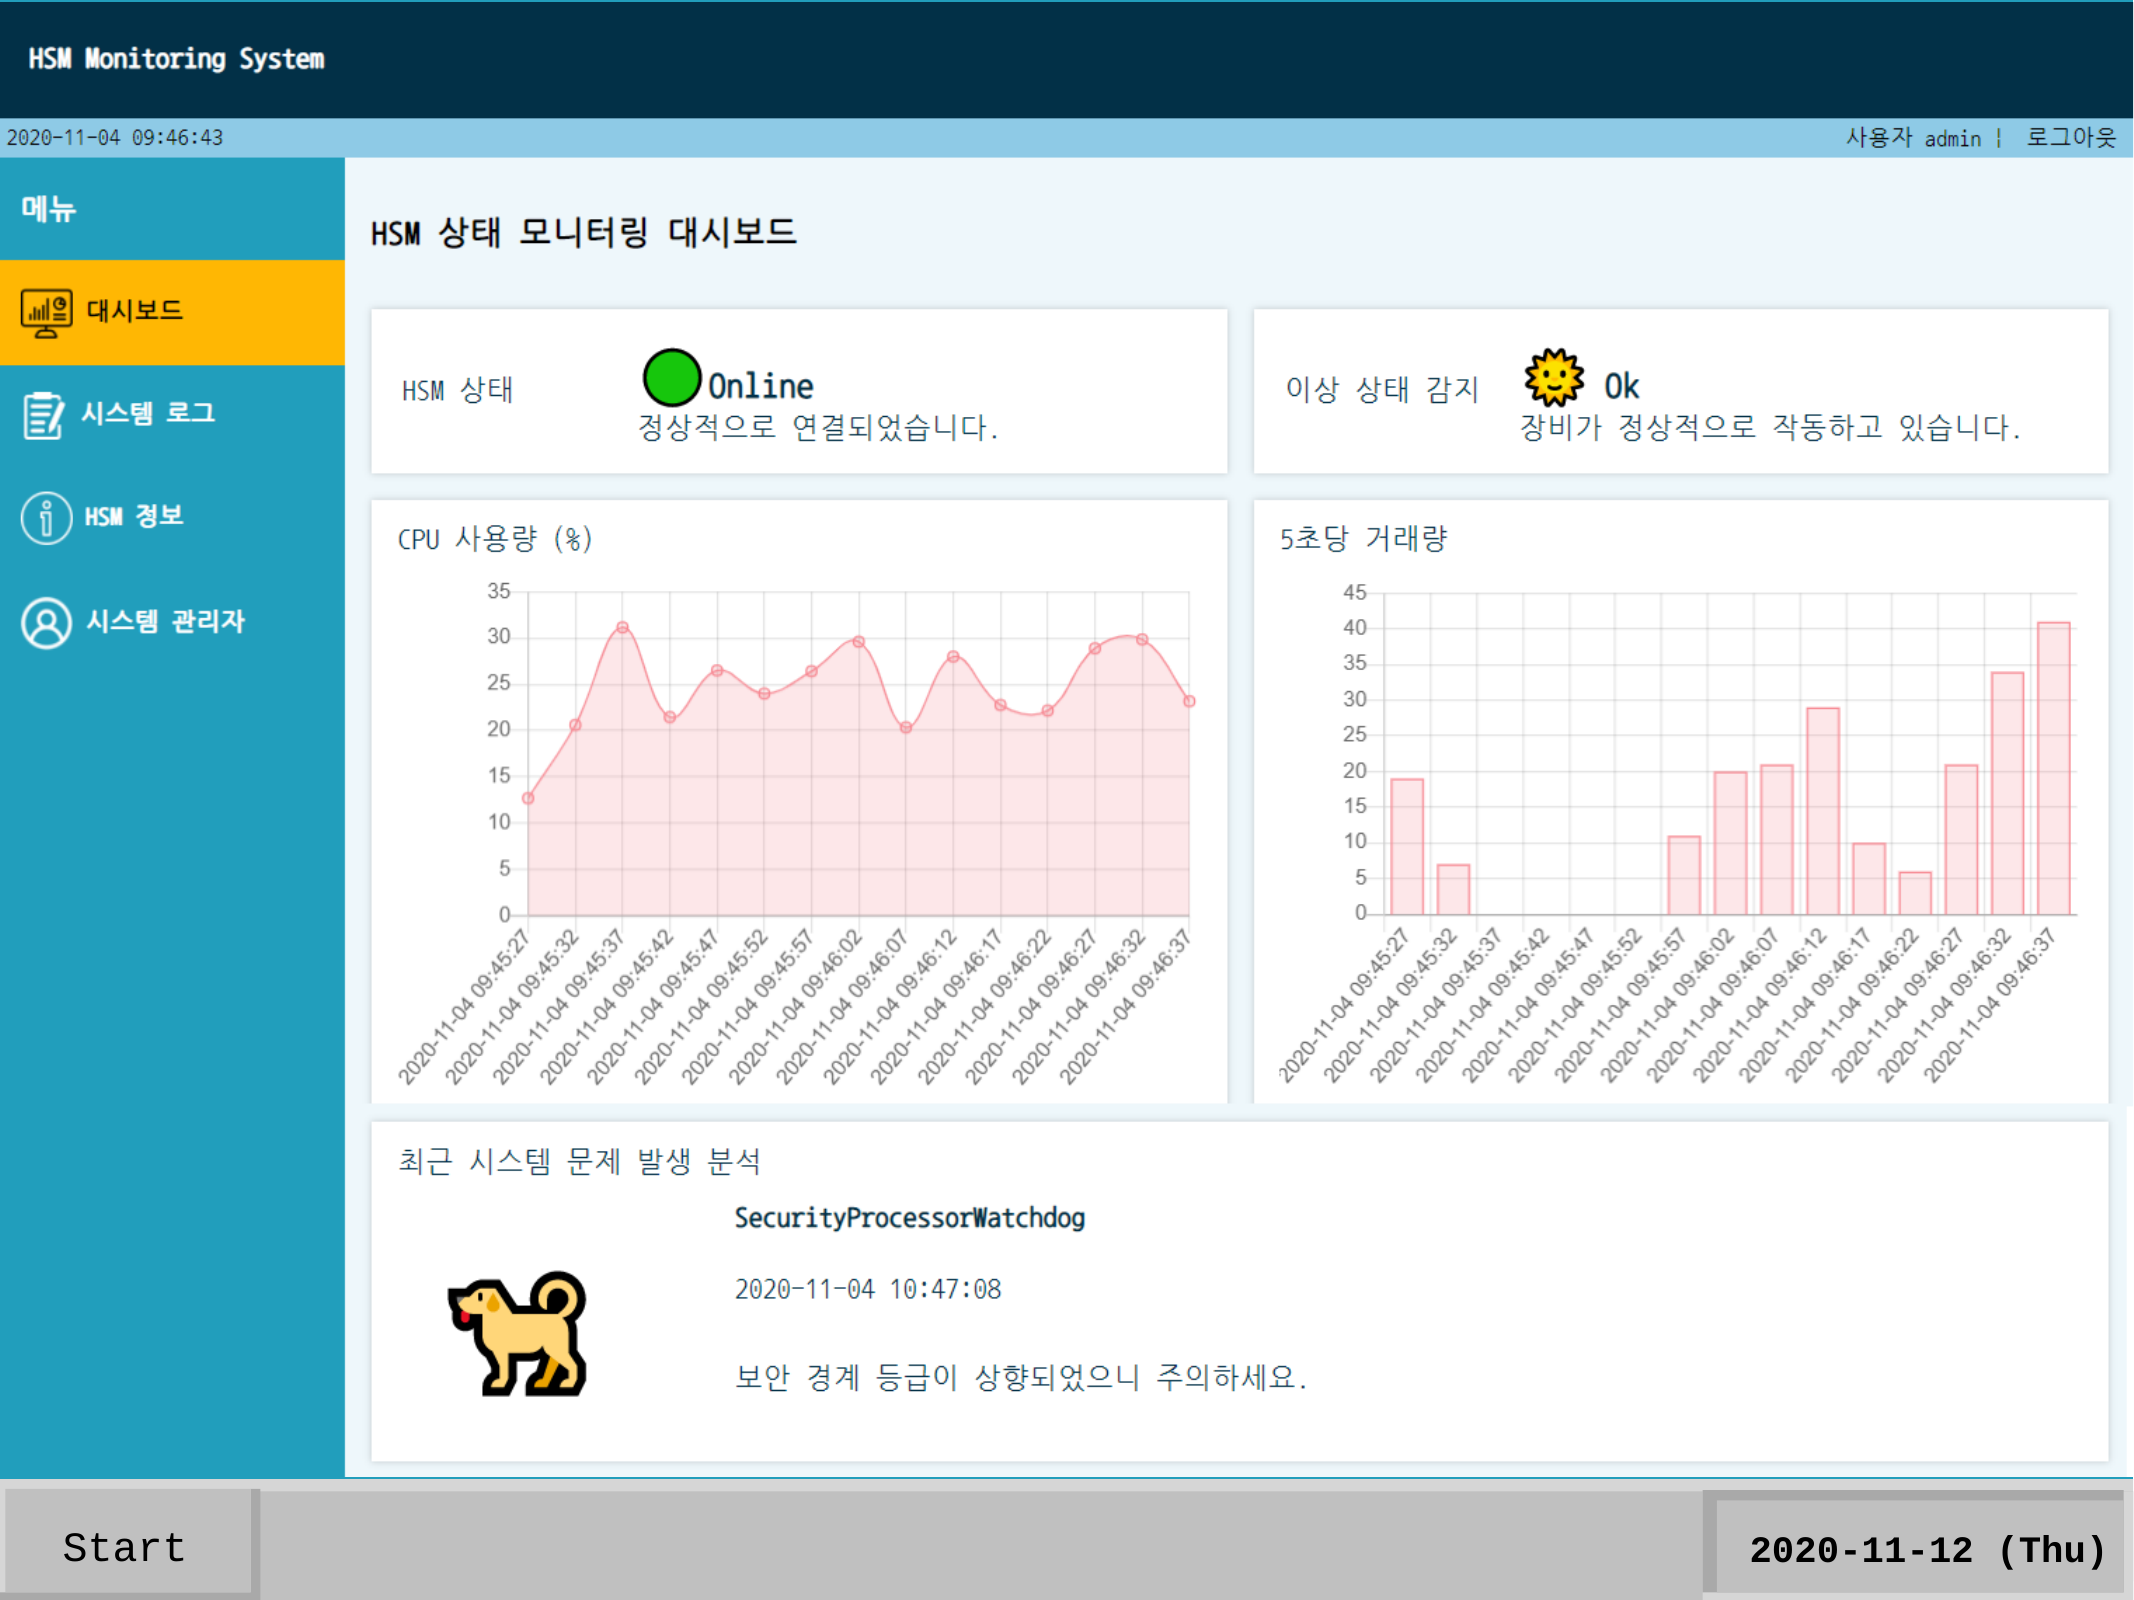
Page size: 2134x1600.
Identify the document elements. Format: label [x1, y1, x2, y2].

picture [28, 47, 72, 69]
picture [84, 47, 141, 69]
picture [240, 47, 325, 73]
picture [0, 119, 2134, 1477]
picture [141, 47, 226, 73]
